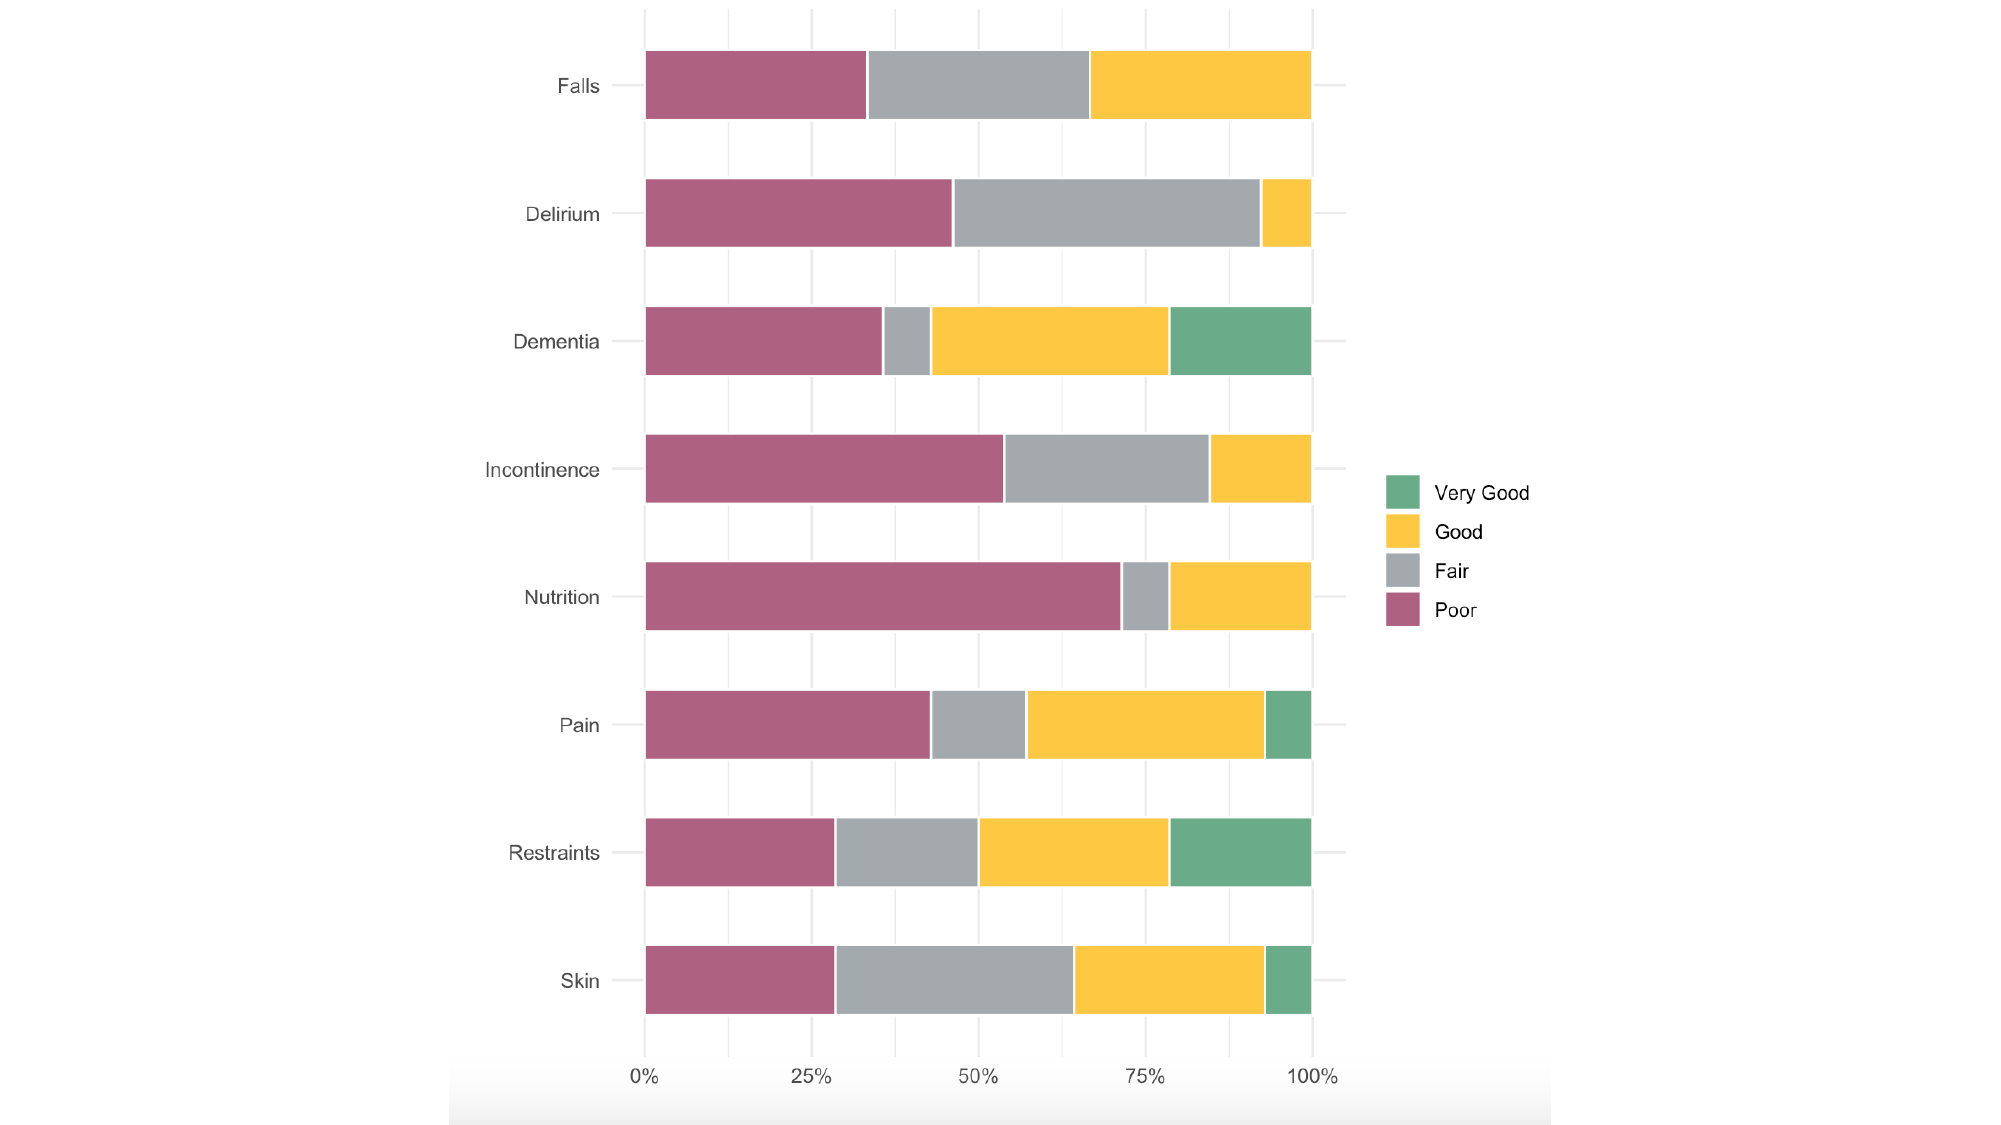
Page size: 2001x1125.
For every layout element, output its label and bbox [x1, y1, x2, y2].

picture [449, 0, 1551, 1125]
